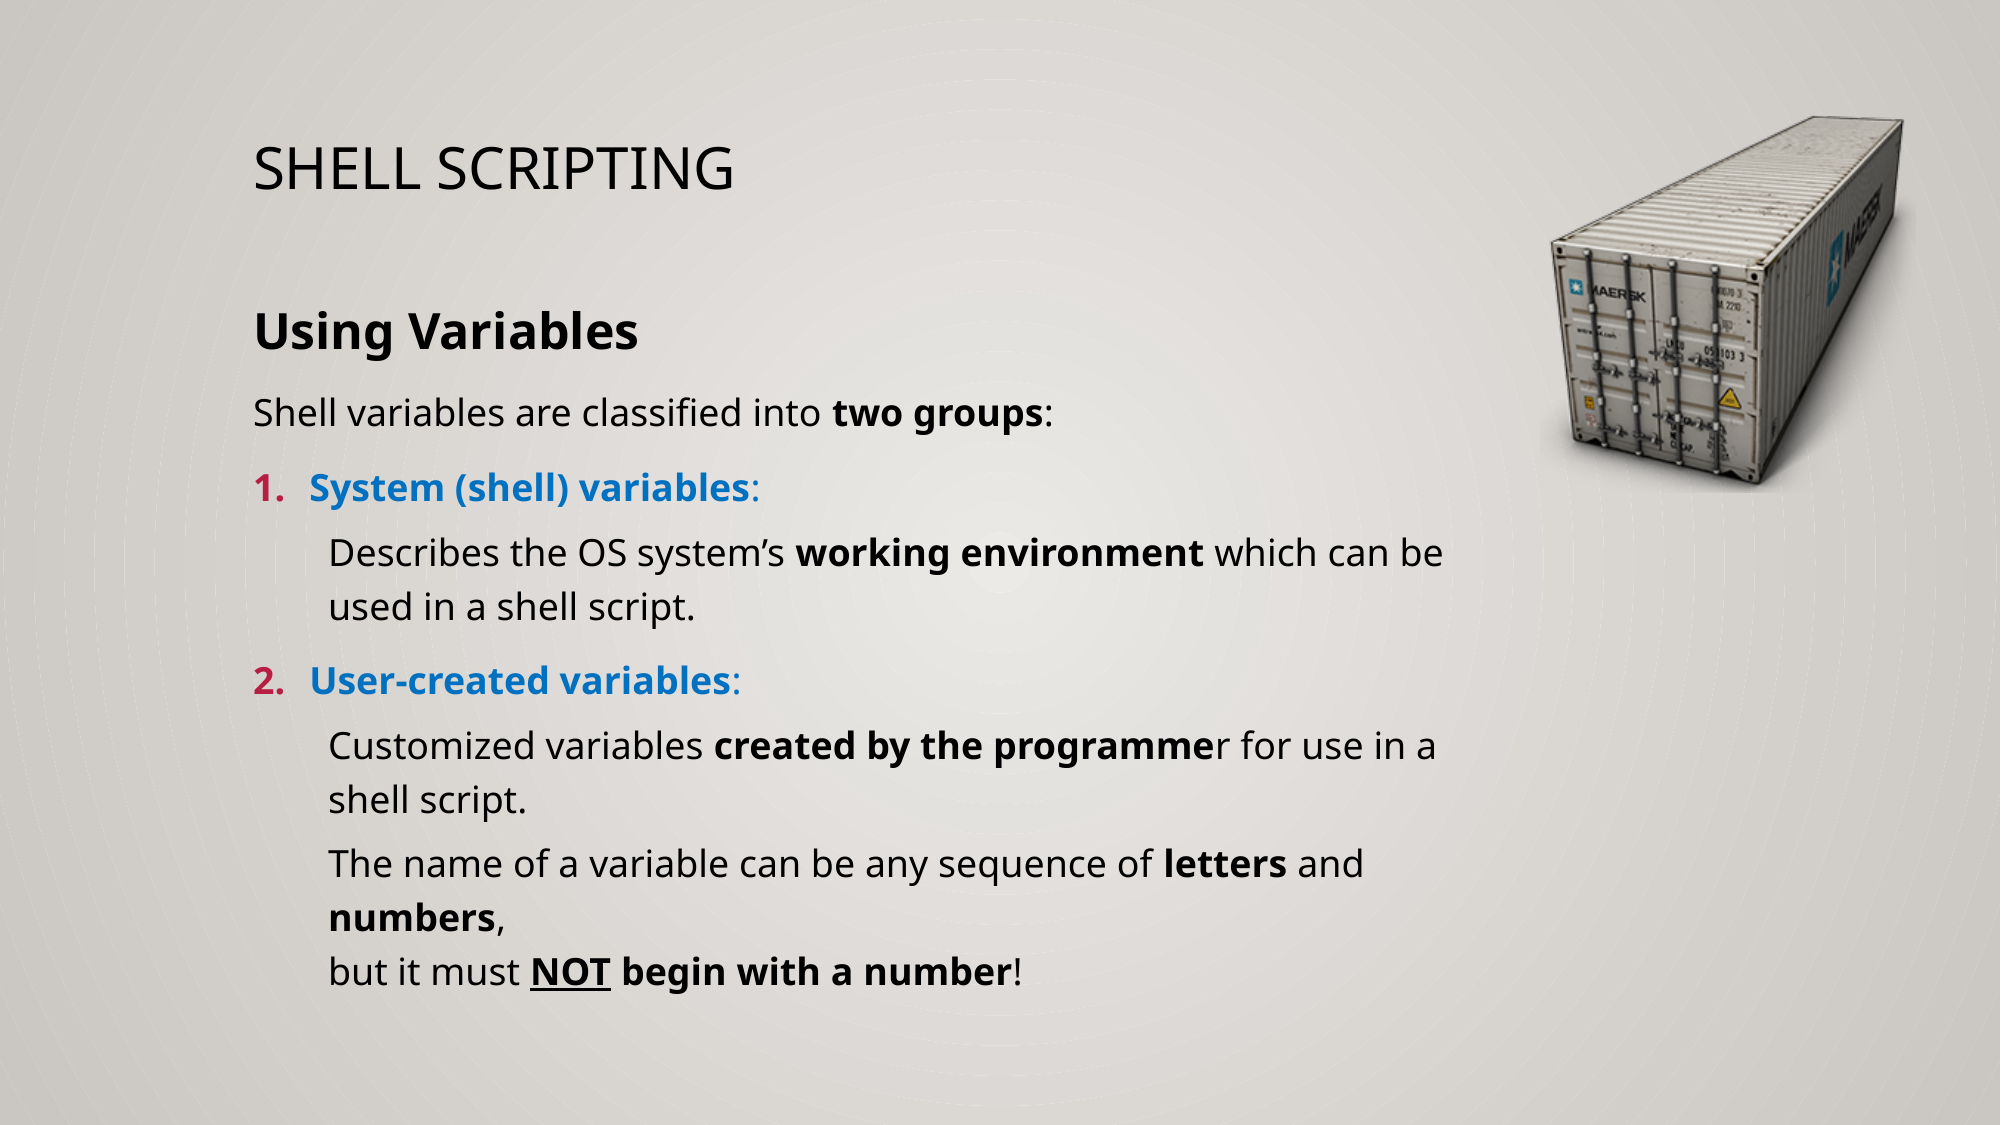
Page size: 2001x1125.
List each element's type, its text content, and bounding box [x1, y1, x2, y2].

list Using Variables Shell variables are classified into two groups: System (shell) variables: Describes the OS system’s working environment which can be used in a shell script. User-created variables: Customized variables created by the programmer for use in a shell script. The name of a variable can be any sequence of letters and numbers, but it must NOT begin with a number! [238, 279, 1528, 1061]
title Shell scripting [238, 131, 1538, 305]
picture [1538, 115, 1917, 493]
